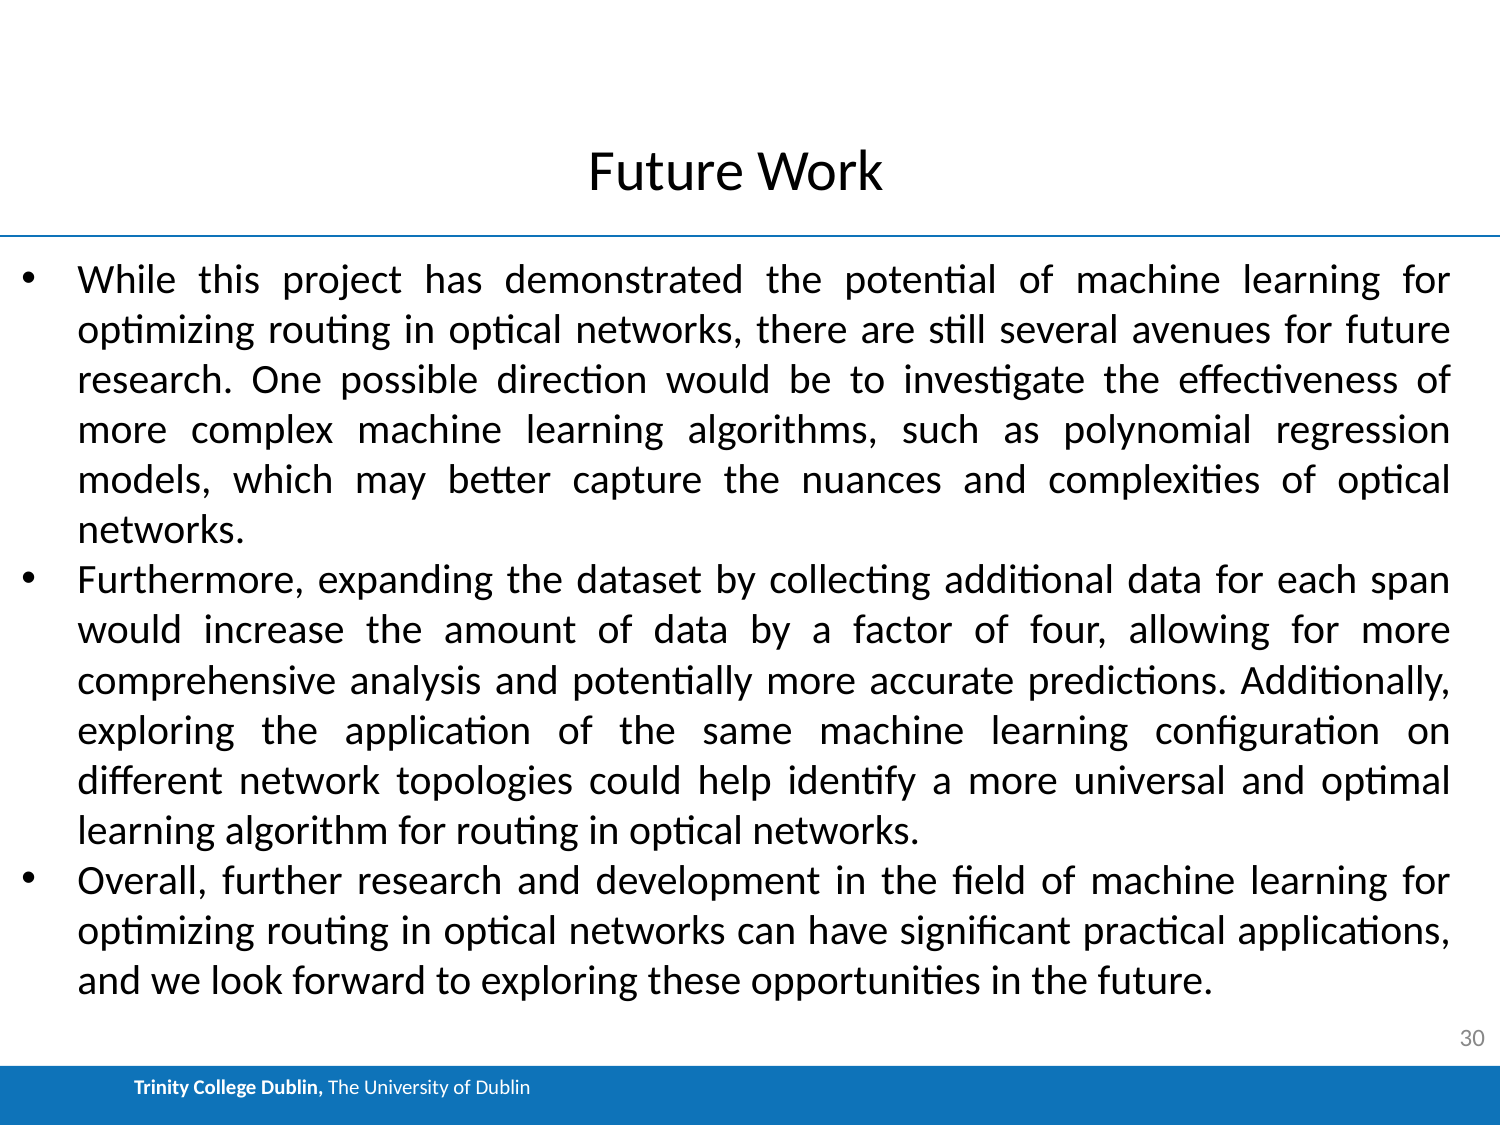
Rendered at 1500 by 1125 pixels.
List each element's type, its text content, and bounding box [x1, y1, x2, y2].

list While this project has demonstrated the potential of machine learning for optimizing routing in optical networks, there are still several avenues for future research. One possible direction would be to investigate the effectiveness of more complex machine learning algorithms, such as polynomial regression models, which may better capture the nuances and complexities of optical networks. Furthermore, expanding the dataset by collecting additional data for each span would increase the amount of data by a factor of four, allowing for more comprehensive analysis and potentially more accurate predictions. Additionally, exploring the application of the same machine learning configuration on different network topologies could help identify a more universal and optimal learning algorithm for routing in optical networks. Overall, further research and development in the field of machine learning for optimizing routing in optical networks can have significant practical applications, and we look forward to exploring these opportunities in the future. [21, 219, 1452, 1003]
slide_number 30 [1162, 1006, 1500, 1067]
title Future Work [86, 110, 1387, 203]
